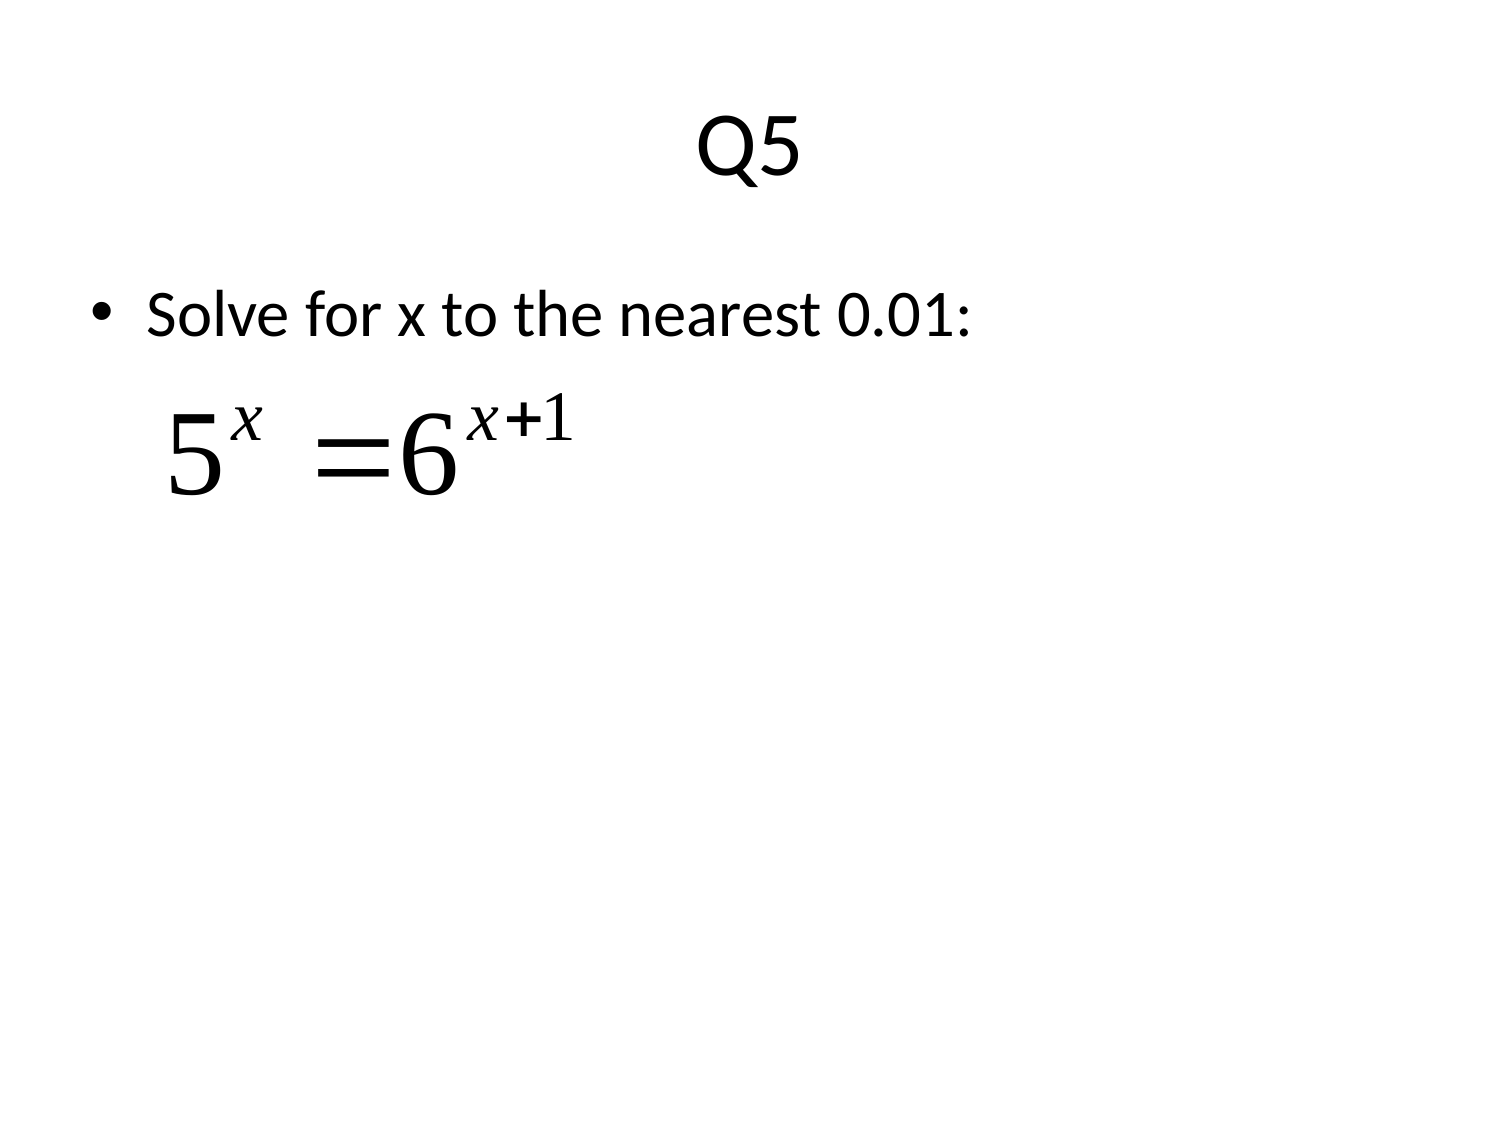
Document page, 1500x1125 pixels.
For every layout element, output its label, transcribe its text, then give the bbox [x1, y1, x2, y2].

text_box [149, 362, 598, 526]
list Solve for x to the nearest 0.01: [75, 262, 1425, 1005]
title Q5 [75, 45, 1425, 233]
